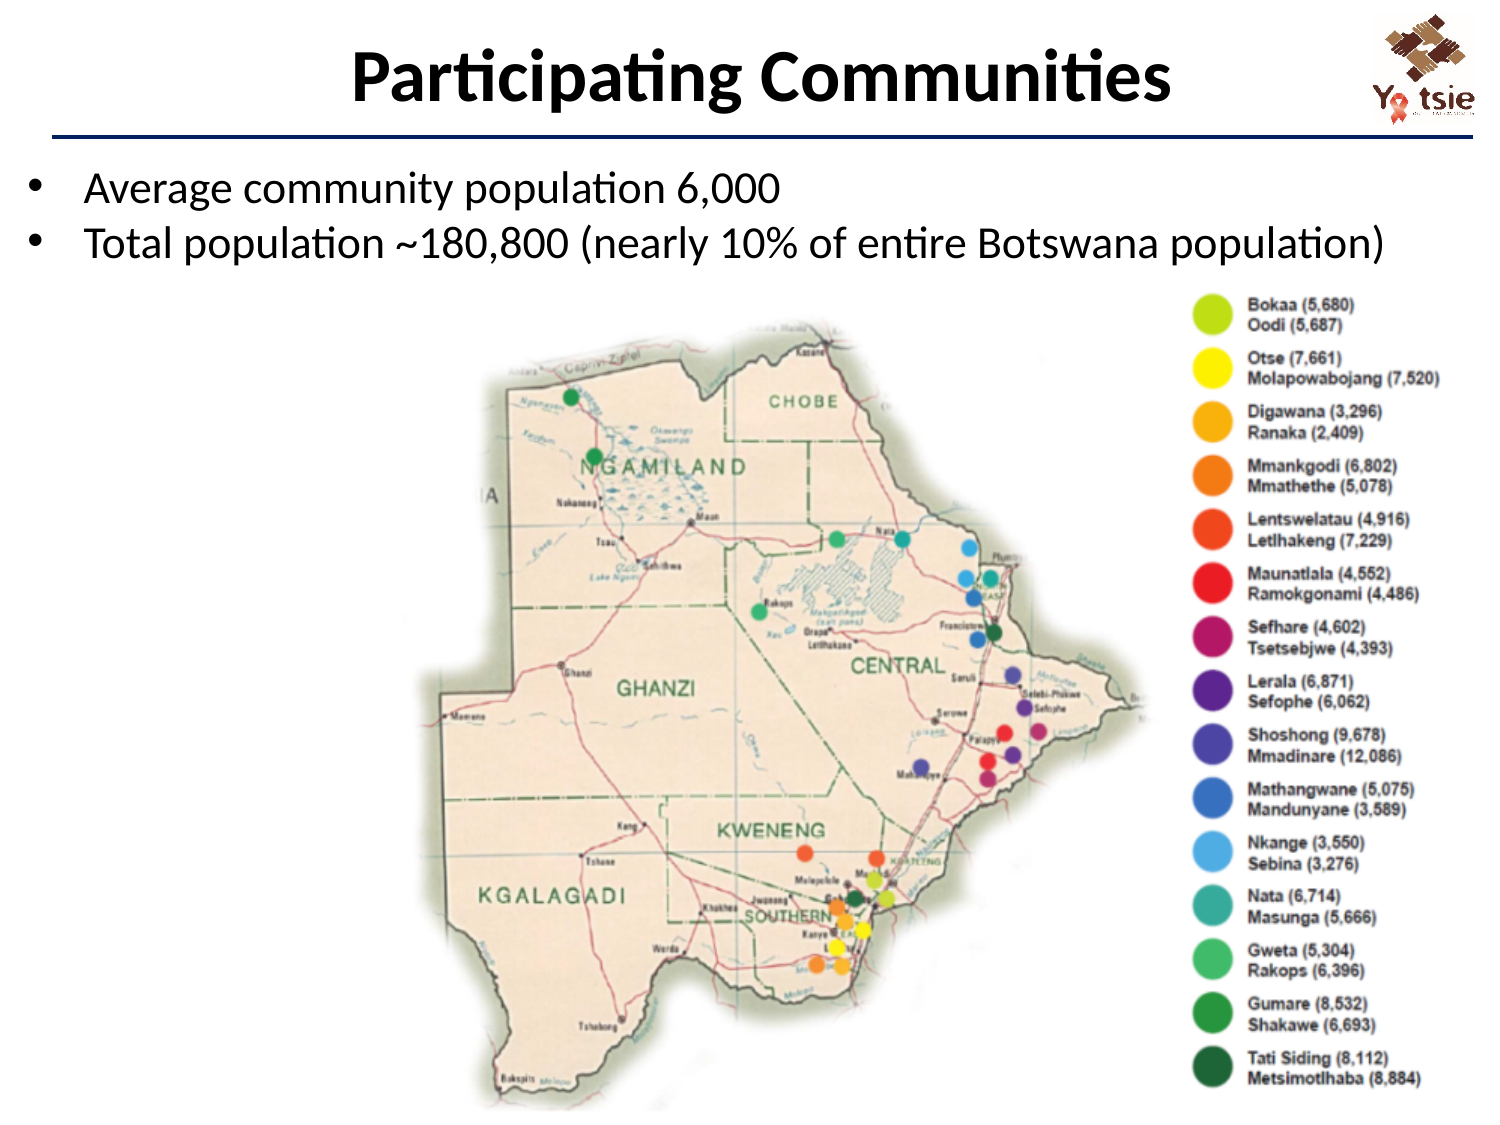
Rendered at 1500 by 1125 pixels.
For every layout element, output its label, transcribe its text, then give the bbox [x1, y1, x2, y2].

picture [289, 213, 1500, 1125]
text_box [48, 131, 1477, 143]
title Participating Communities [275, 12, 1250, 131]
picture [1371, 13, 1476, 126]
text_box Average community population 6,000 Total population ~180,800 (nearly 10% of entire Botswana population) [12, 149, 1425, 275]
